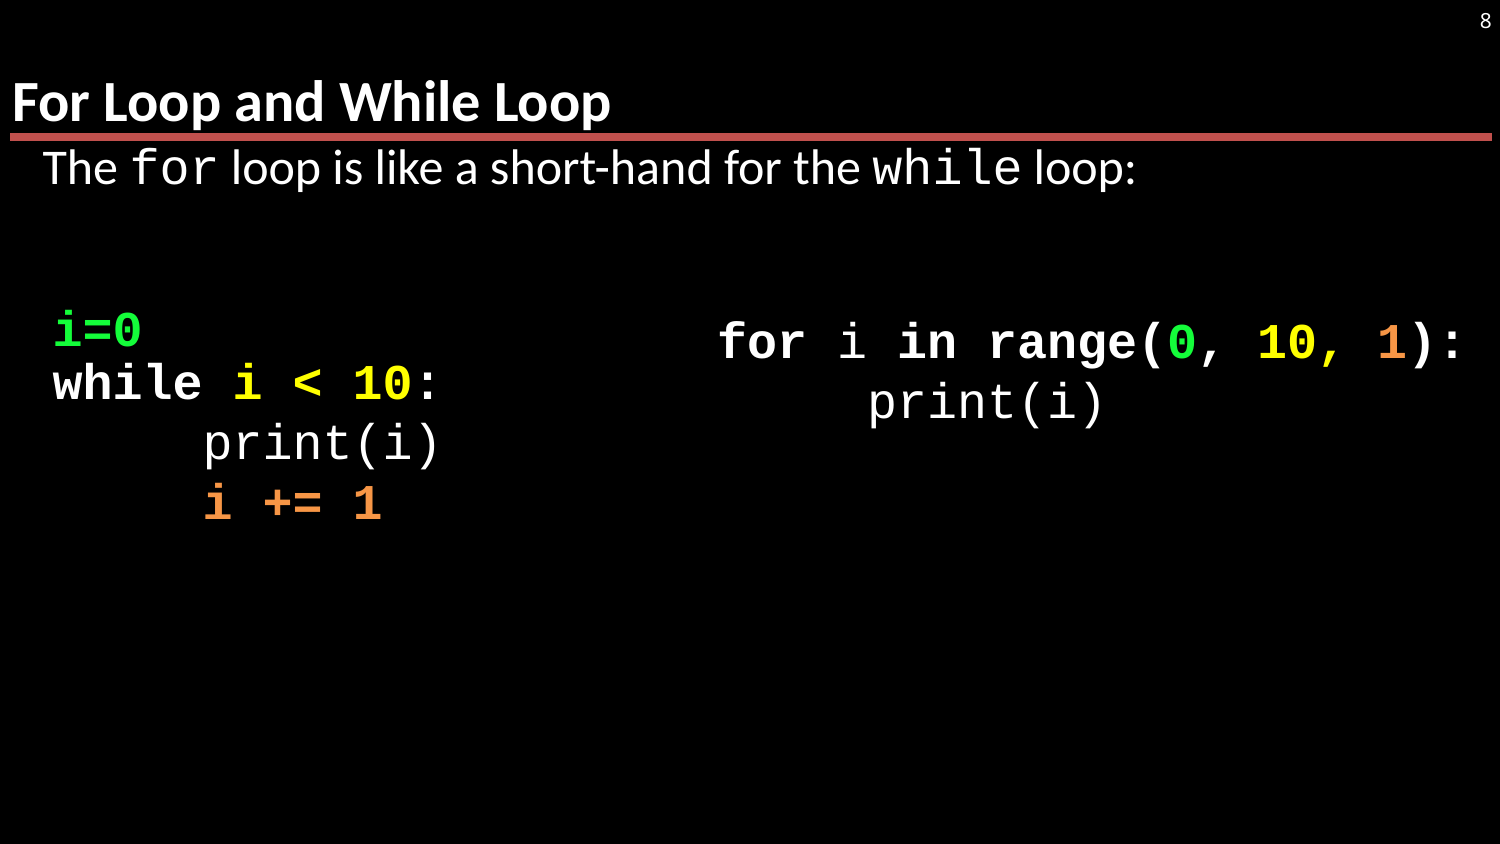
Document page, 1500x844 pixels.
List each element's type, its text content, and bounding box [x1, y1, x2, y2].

text_box i=0 while i < 10: print(i) i += 1 [45, 264, 668, 538]
text_box for i in range(0, 10, 1): print(i) [709, 300, 1480, 436]
slide_number 8 [1489, 0, 1500, 41]
title For Loop and While Loop [11, 0, 1489, 133]
list The for loop is like a short-hand for the while loop: [9, 133, 1493, 835]
